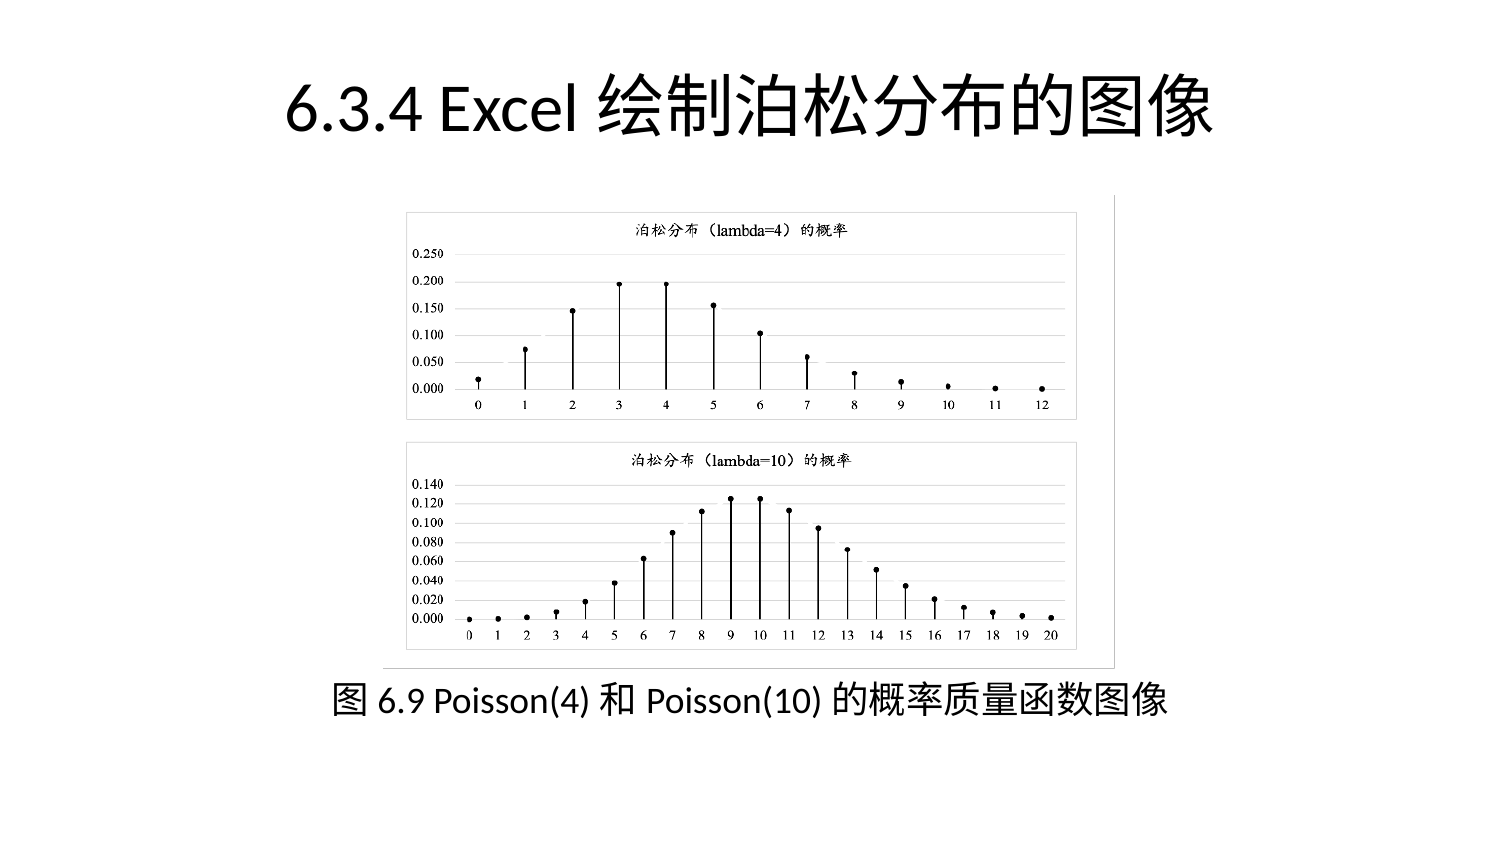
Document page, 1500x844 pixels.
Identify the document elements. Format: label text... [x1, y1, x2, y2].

text_box 图6.9 Poisson(4)和Poisson(10)的概率质量函数图像 [74, 668, 1425, 753]
picture [383, 195, 1115, 669]
title 6.3.4 Excel绘制泊松分布的图像 [75, 33, 1425, 175]
